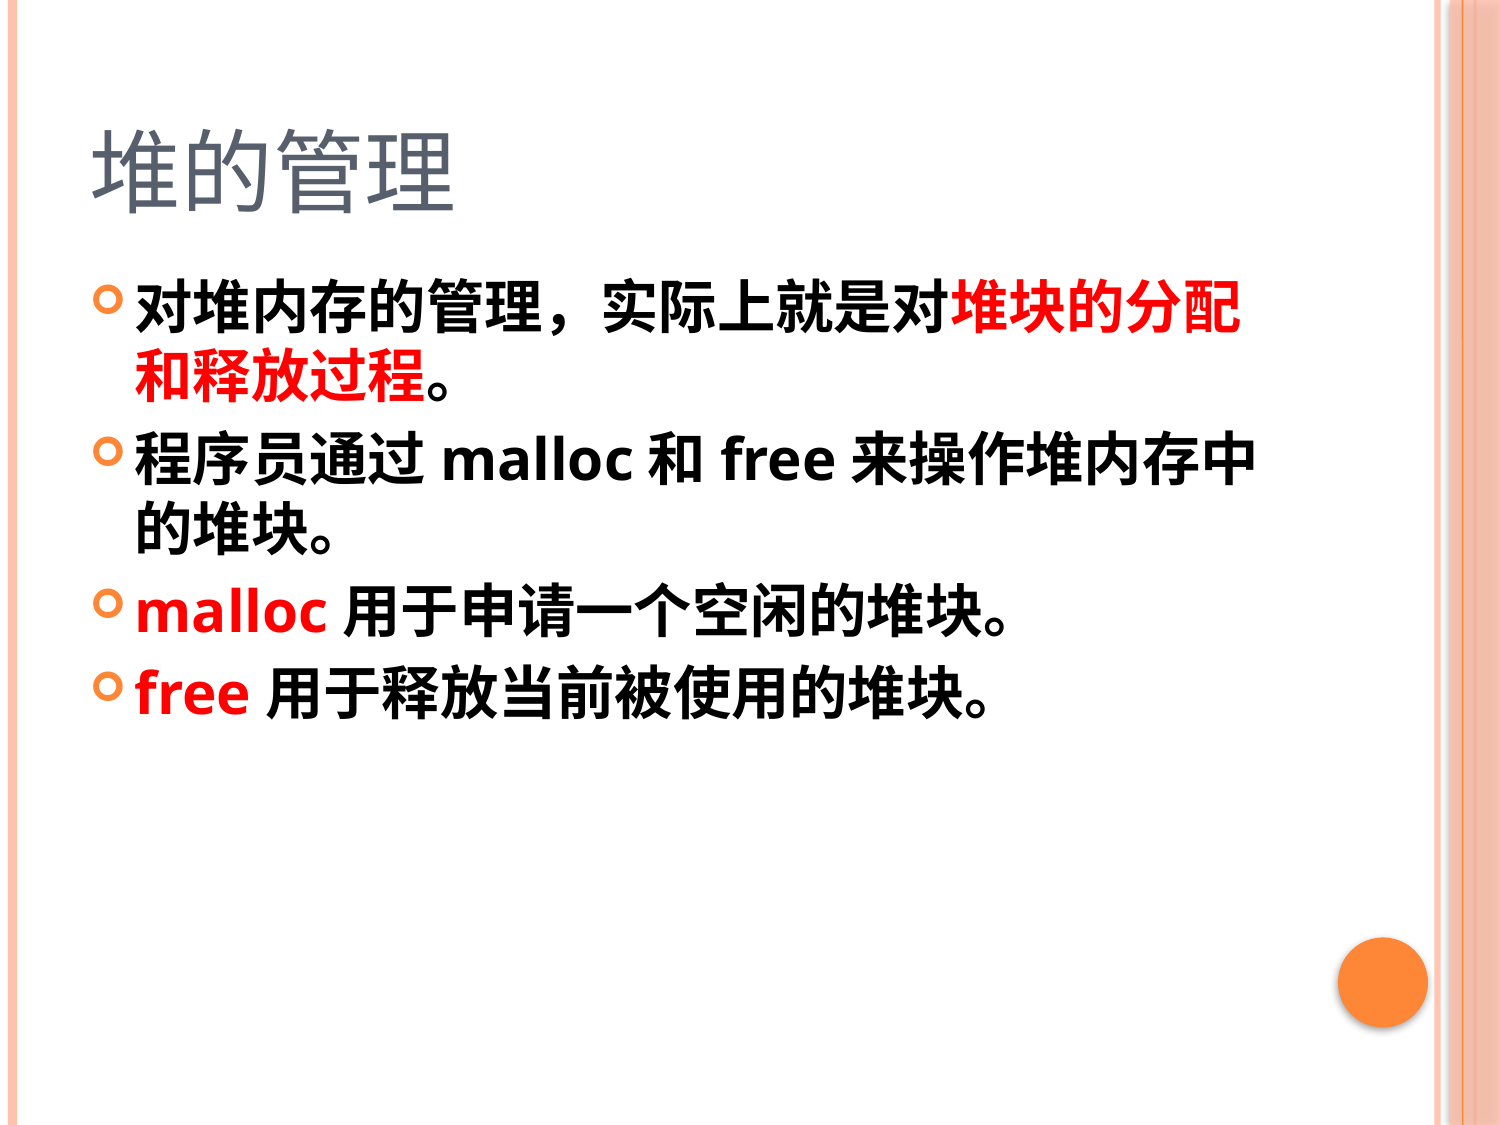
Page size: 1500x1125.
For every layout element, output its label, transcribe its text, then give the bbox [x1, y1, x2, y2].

list 对堆内存的管理，实际上就是对堆块的分配和释放过程。 程序员通过malloc和free来操作堆内存中的堆块。 malloc用于申请一个空闲的堆块。 free用于释放当前被使用的堆块。 [75, 262, 1300, 1062]
title 堆的管理 [75, 45, 1300, 233]
